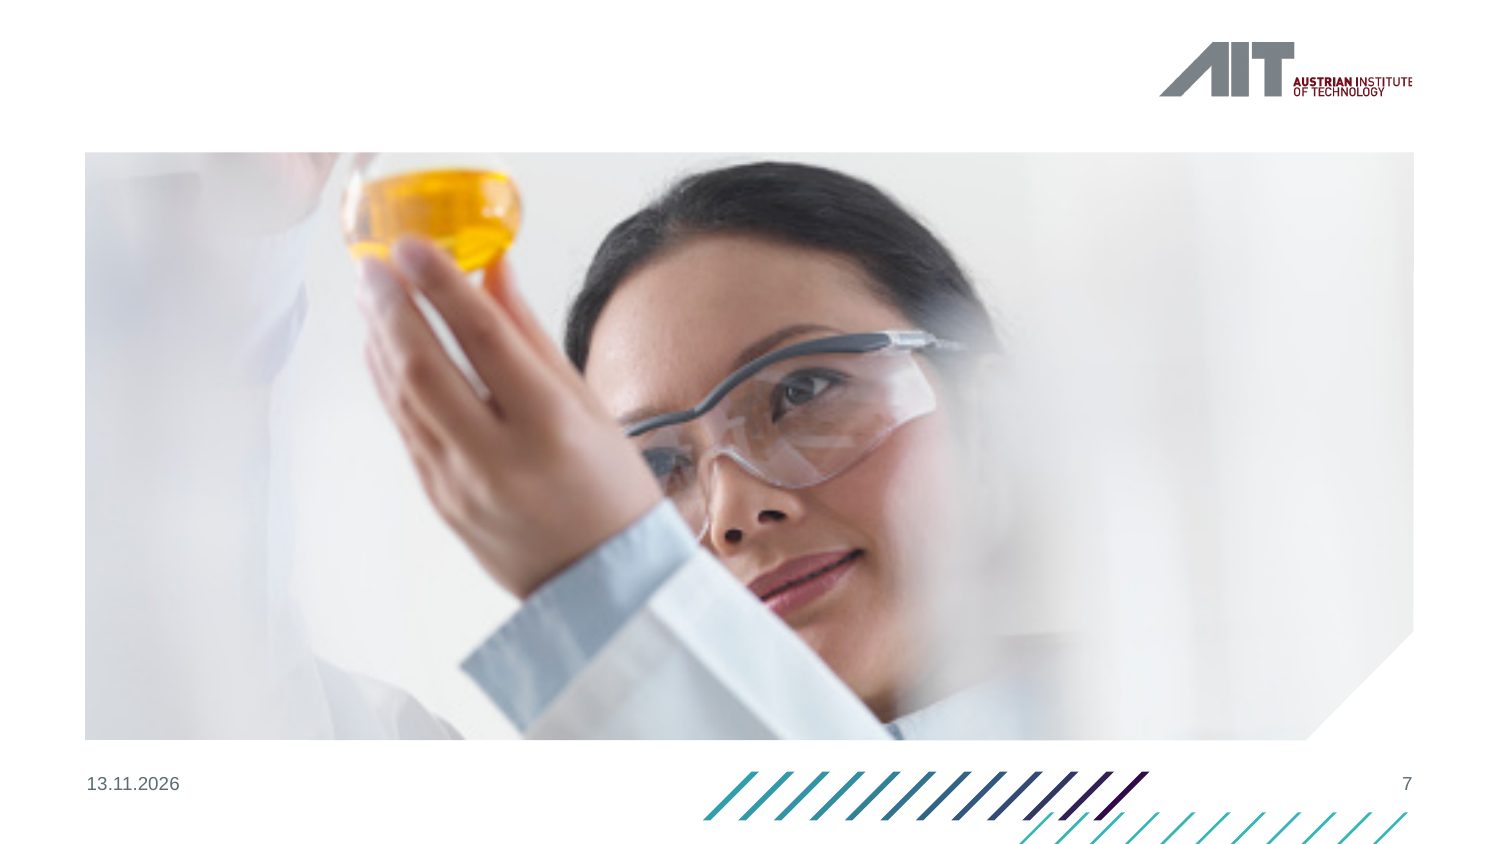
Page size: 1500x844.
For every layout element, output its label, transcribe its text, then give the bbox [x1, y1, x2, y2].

slide_number 7 [1113, 771, 1413, 844]
picture [84, 152, 1415, 741]
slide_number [86, 771, 400, 844]
